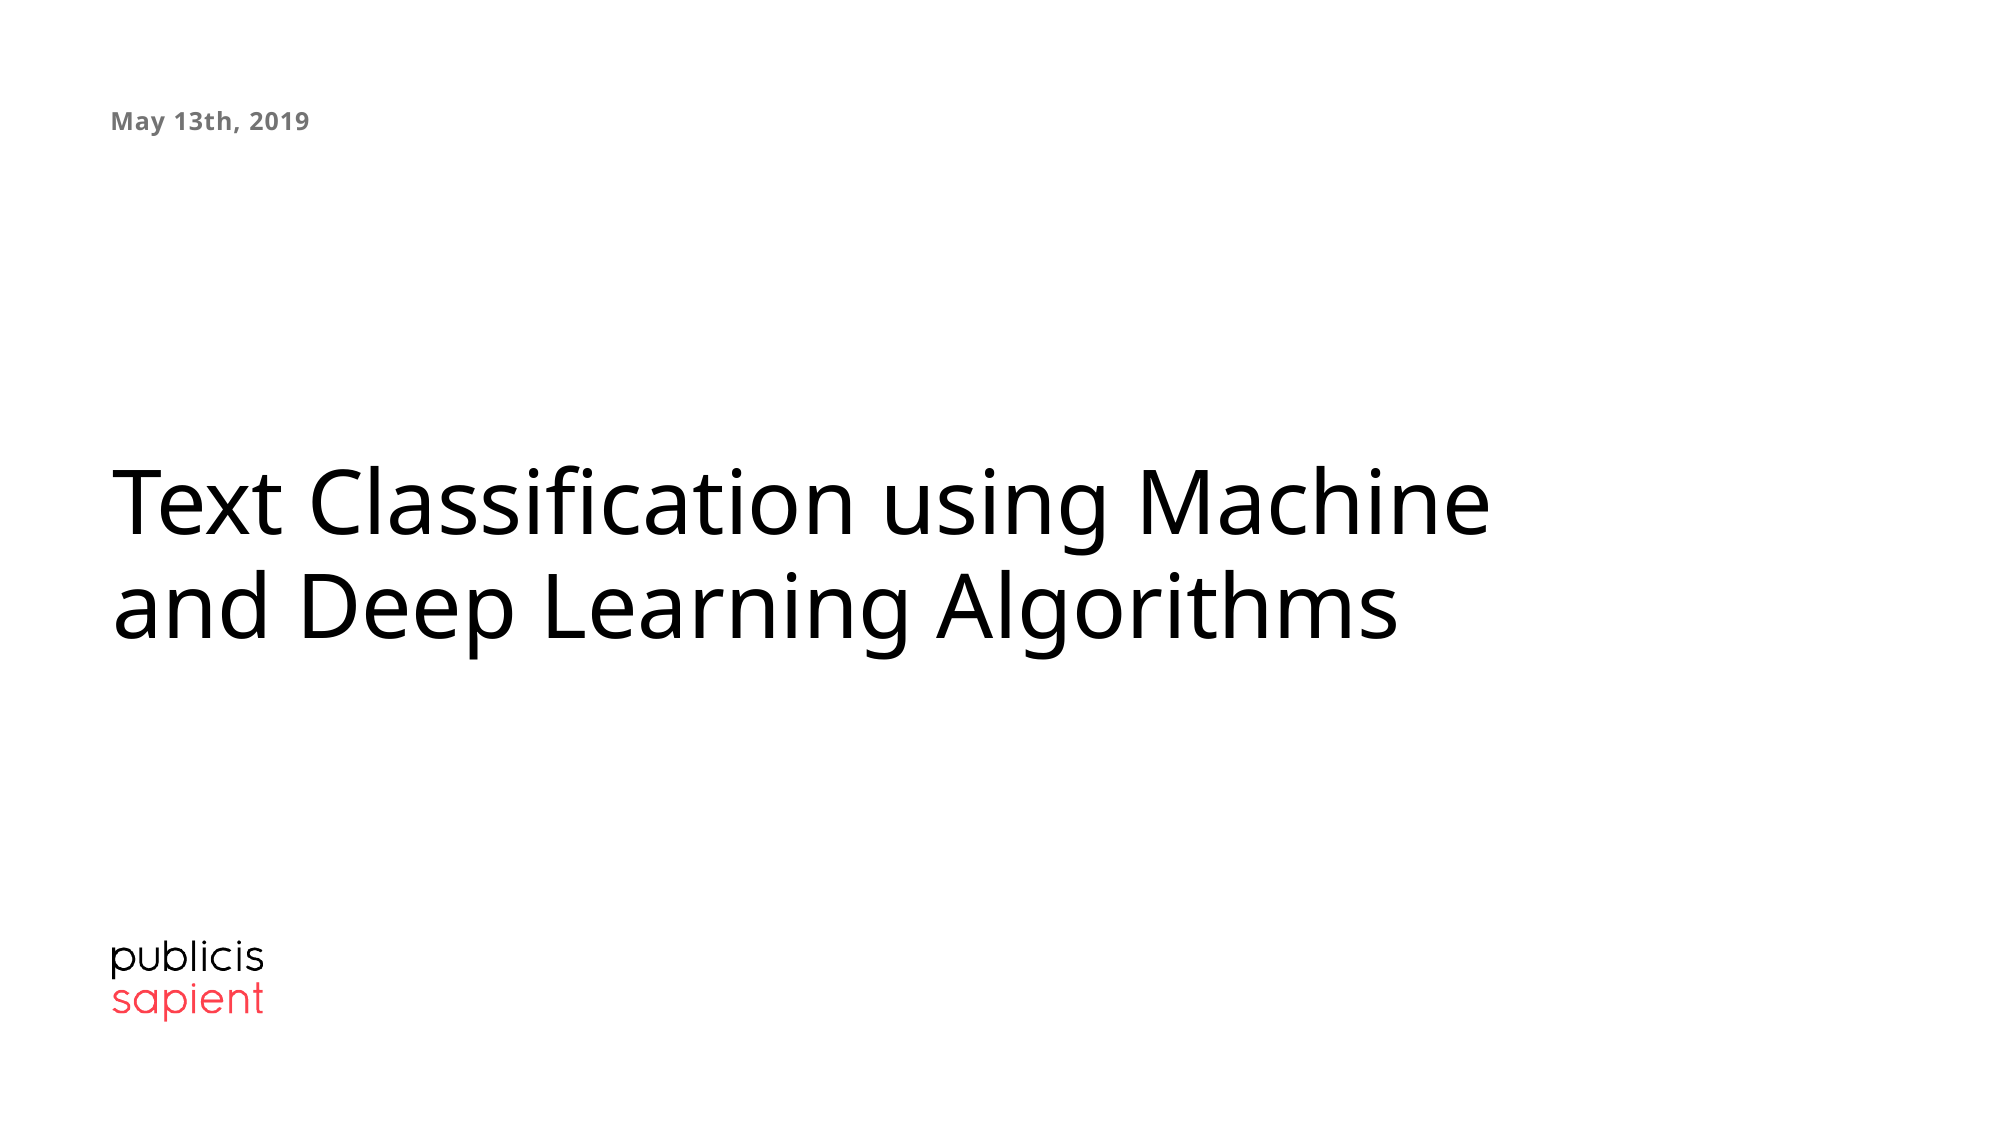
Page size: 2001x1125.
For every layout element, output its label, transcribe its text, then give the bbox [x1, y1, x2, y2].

title Text Classification using Machine and Deep Learning Algorithms [112, 450, 1581, 660]
subtitle May 13th, 2019 [110, 108, 1579, 134]
picture [112, 940, 263, 1022]
